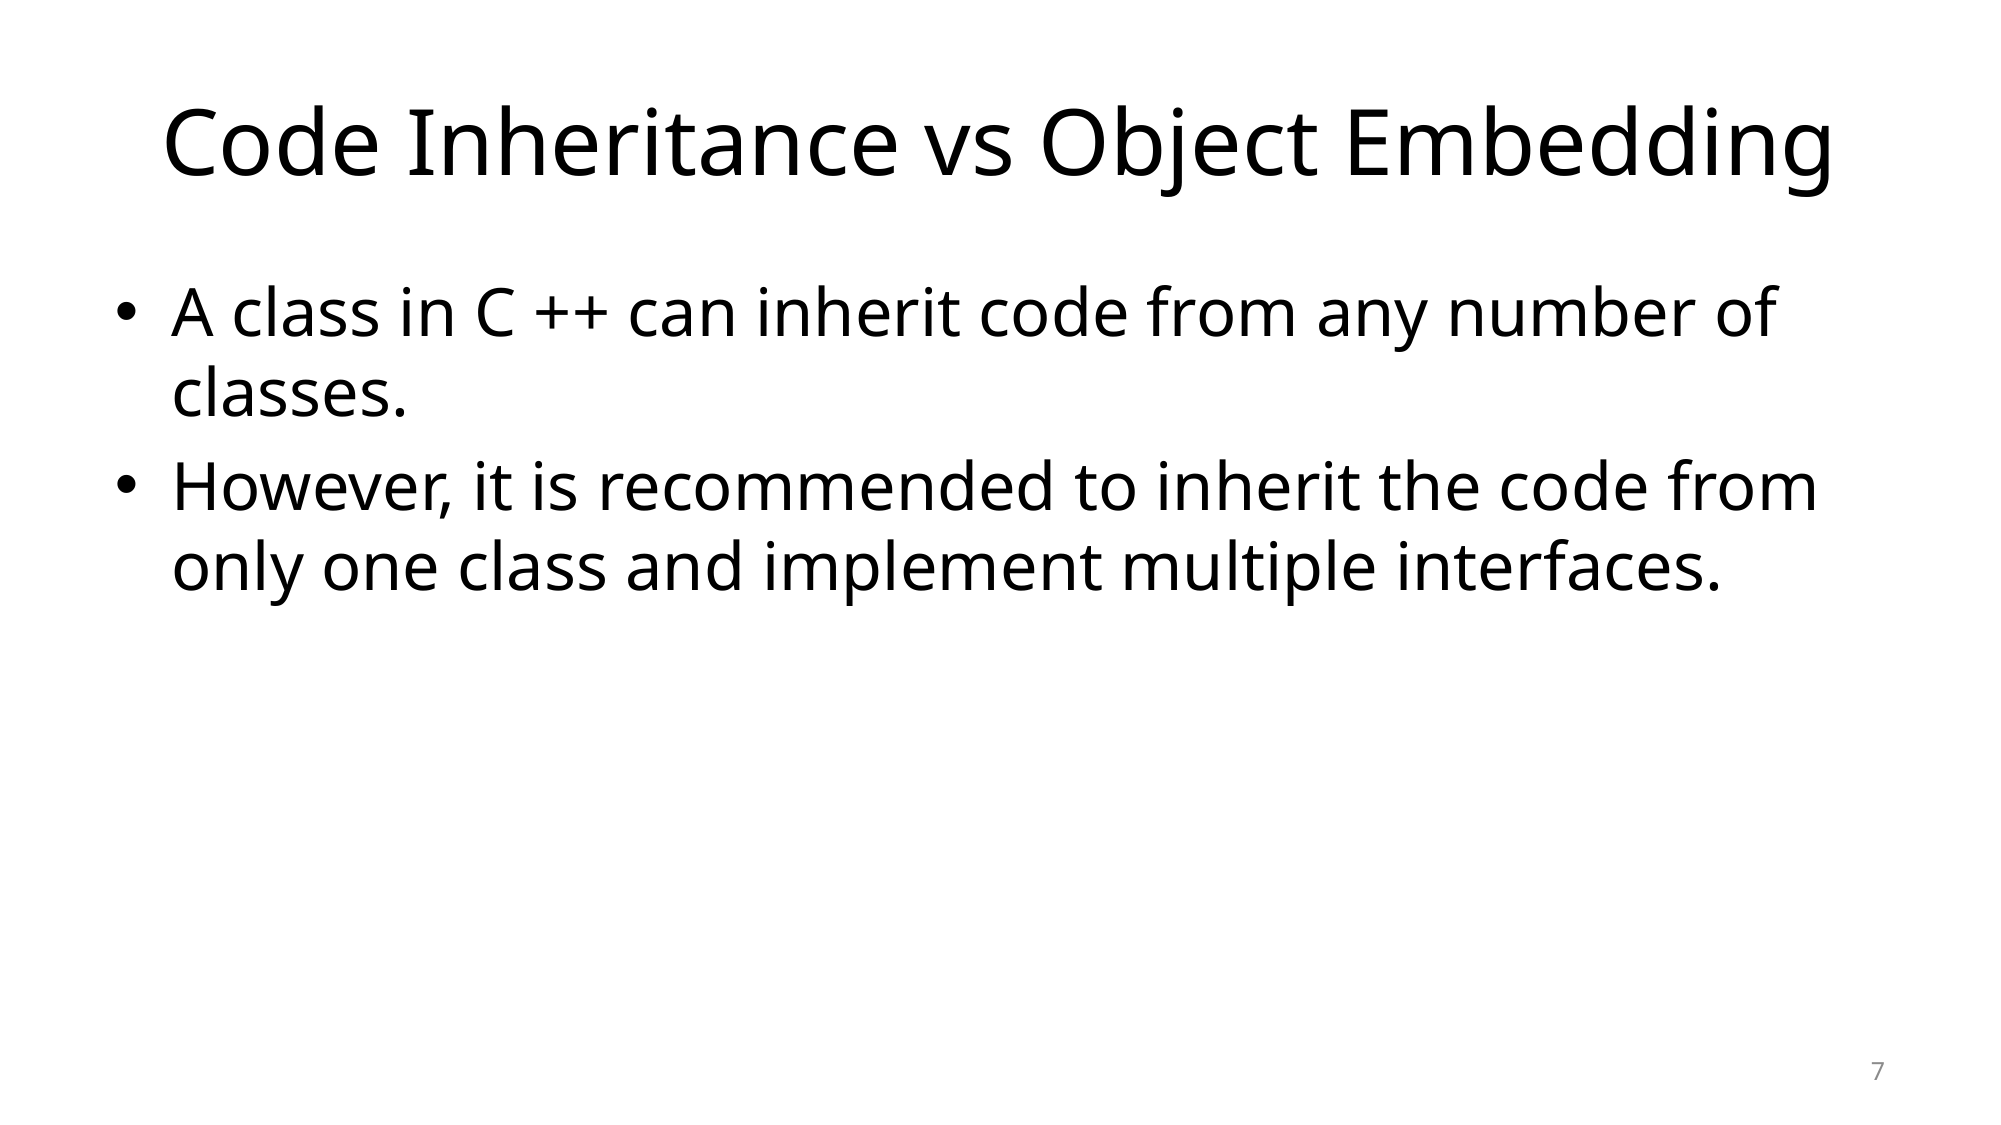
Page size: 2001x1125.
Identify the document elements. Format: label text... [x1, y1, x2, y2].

list A class in C ++ can inherit code from any number of classes. However, it is recommended to inherit the code from only one class and implement multiple interfaces. [99, 262, 1900, 1005]
title Code Inheritance vs Object Embedding [99, 45, 1900, 233]
slide_number 7 [1433, 1042, 1900, 1103]
